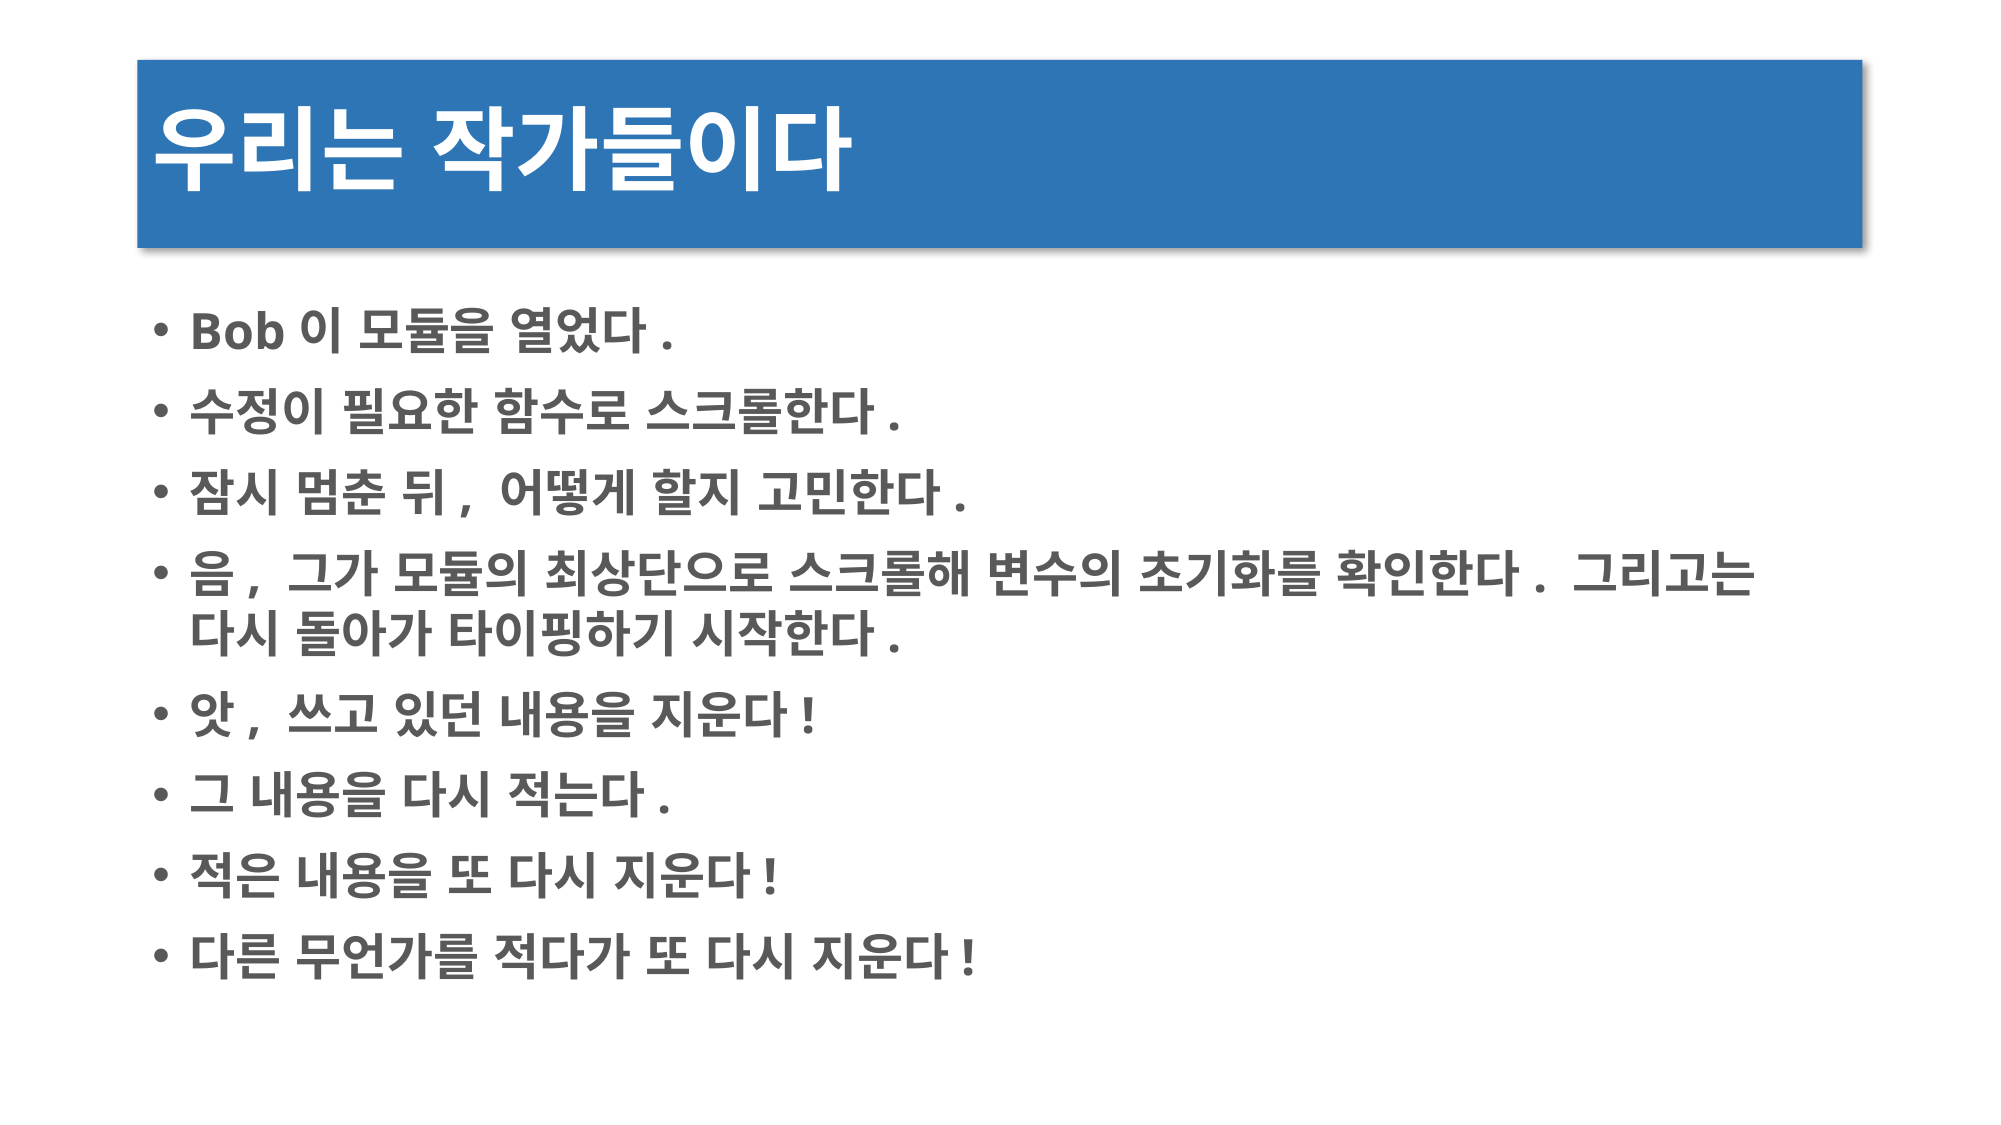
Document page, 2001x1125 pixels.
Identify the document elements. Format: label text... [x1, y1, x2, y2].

title 우리는 작가들이다 [137, 59, 1863, 248]
list Bob이 모듈을 열었다. 수정이 필요한 함수로 스크롤한다. 잠시 멈춘 뒤, 어떻게 할지 고민한다. 음, 그가 모듈의 최상단으로 스크롤해 변수의 초기화를 확인한다. 그리고는 다시 돌아가 타이핑하기 시작한다. 앗, 쓰고 있던 내용을 지운다! 그 내용을 다시 적는다. 적은 내용을 또 다시 지운다! 다른 무언가를 적다가 또 다시 지운다! [136, 271, 1864, 1015]
